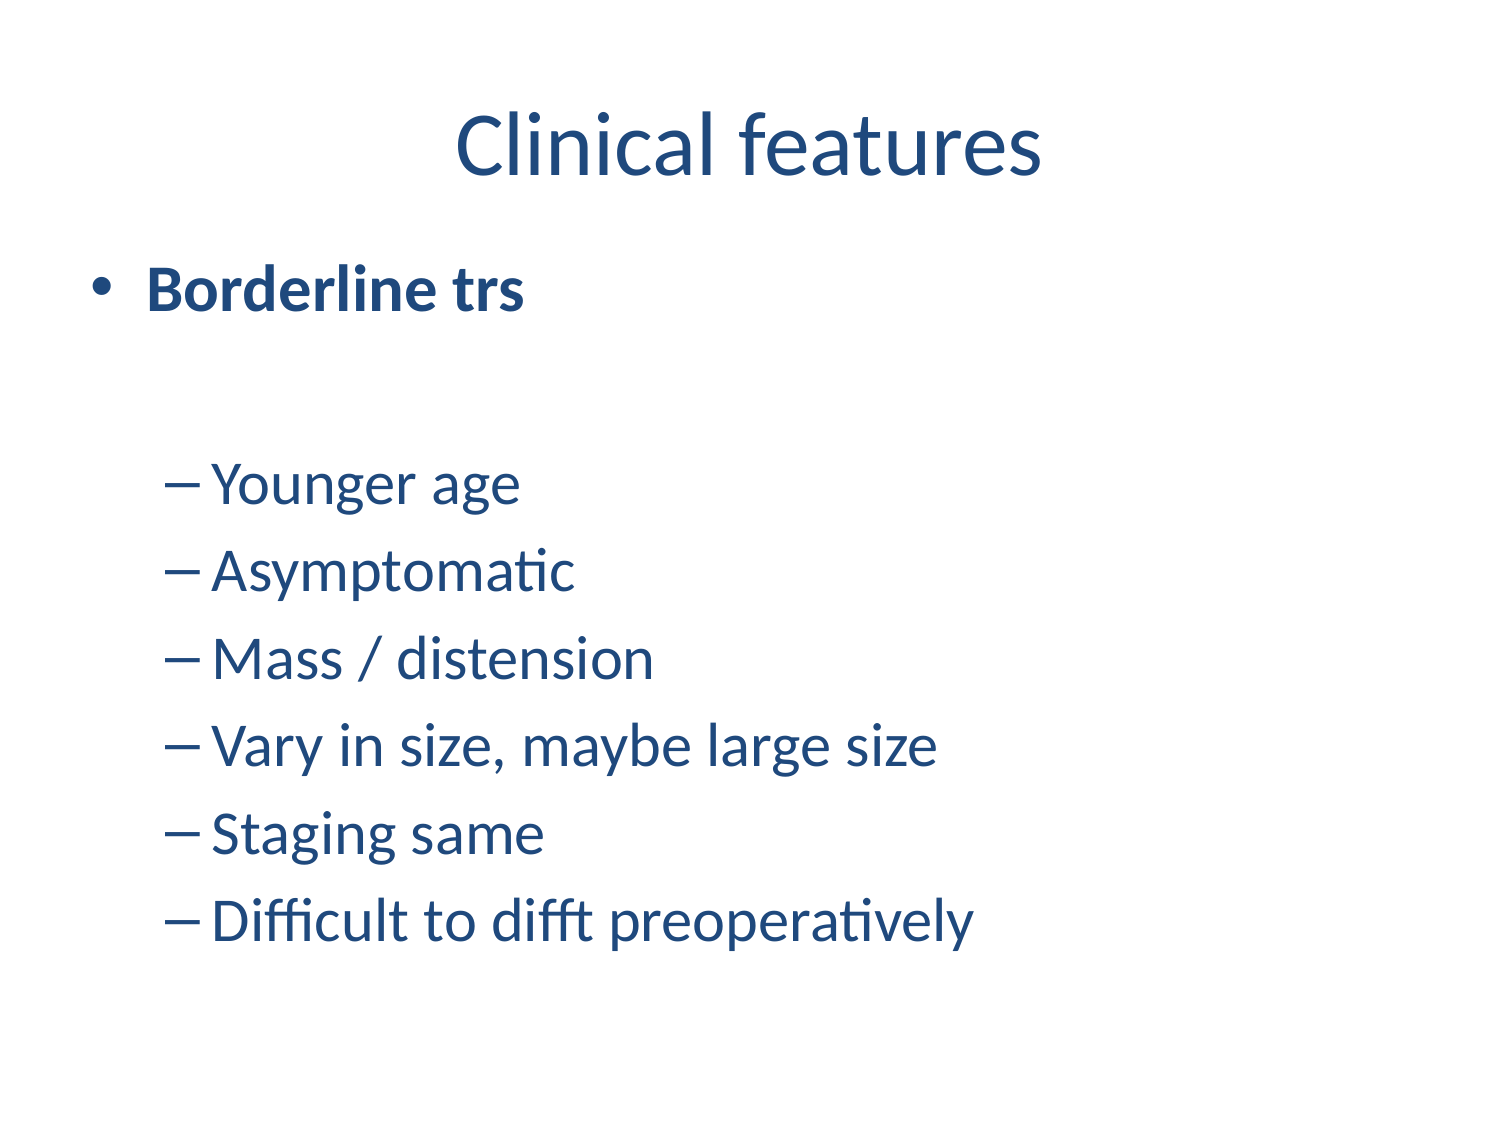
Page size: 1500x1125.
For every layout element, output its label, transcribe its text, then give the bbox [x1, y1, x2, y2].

title Clinical features [75, 45, 1425, 233]
list Borderline trs Younger age Asymptomatic Mass / distension Vary in size, maybe large size Staging same Difficult to difft preoperatively [75, 237, 1425, 1063]
